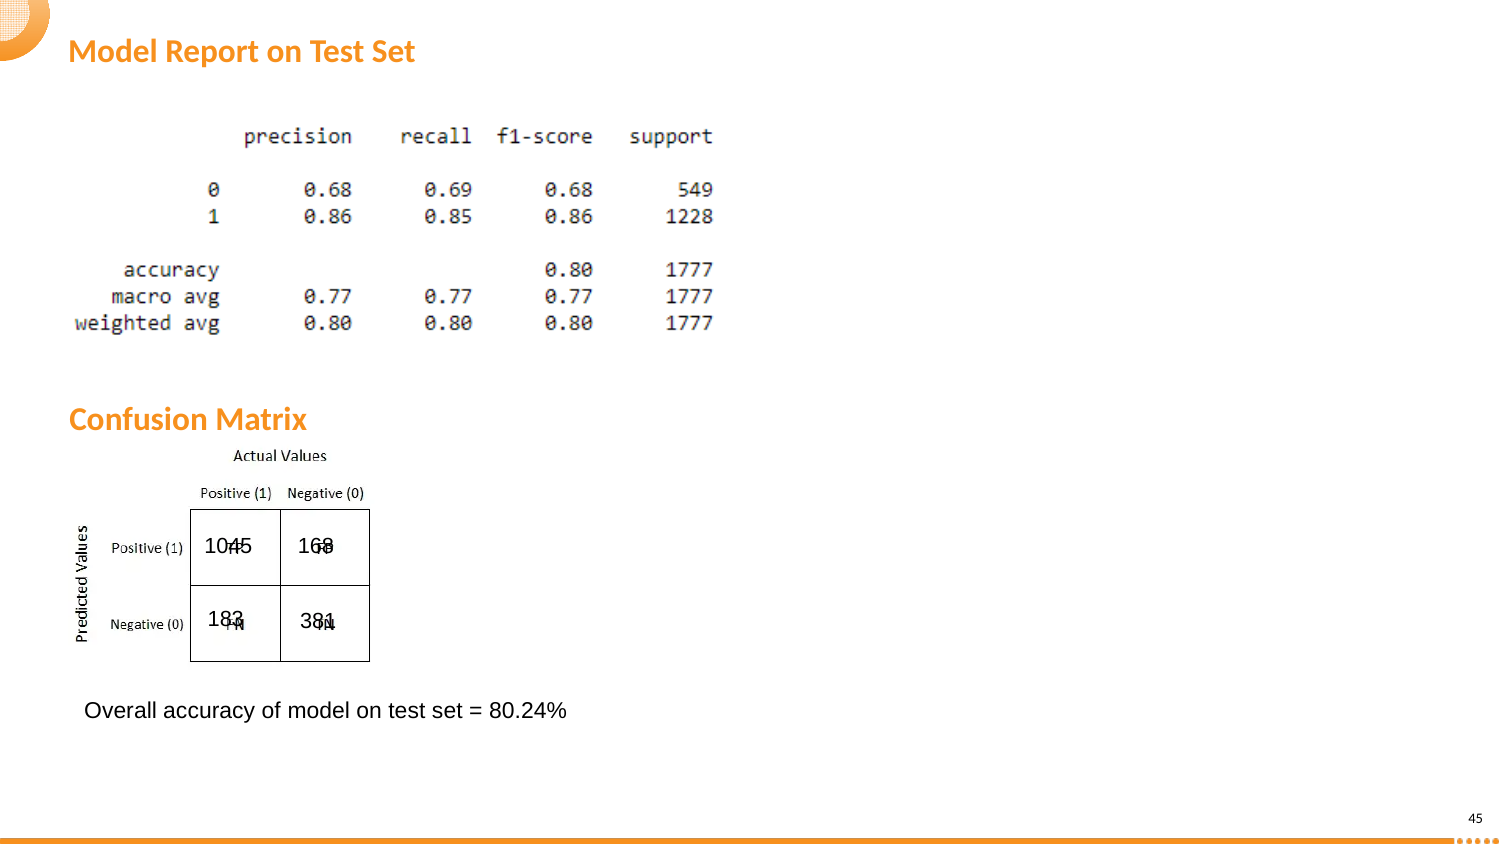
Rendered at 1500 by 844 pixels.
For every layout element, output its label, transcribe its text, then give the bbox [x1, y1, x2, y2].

picture [69, 120, 723, 349]
picture [67, 438, 388, 673]
text_box Model Report on Test Set [68, 29, 705, 72]
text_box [311, 541, 327, 552]
text_box Overall accuracy of model on test set = 80.24% [69, 688, 1433, 731]
text_box Confusion Matrix [69, 397, 706, 440]
picture [0, 837, 1500, 844]
